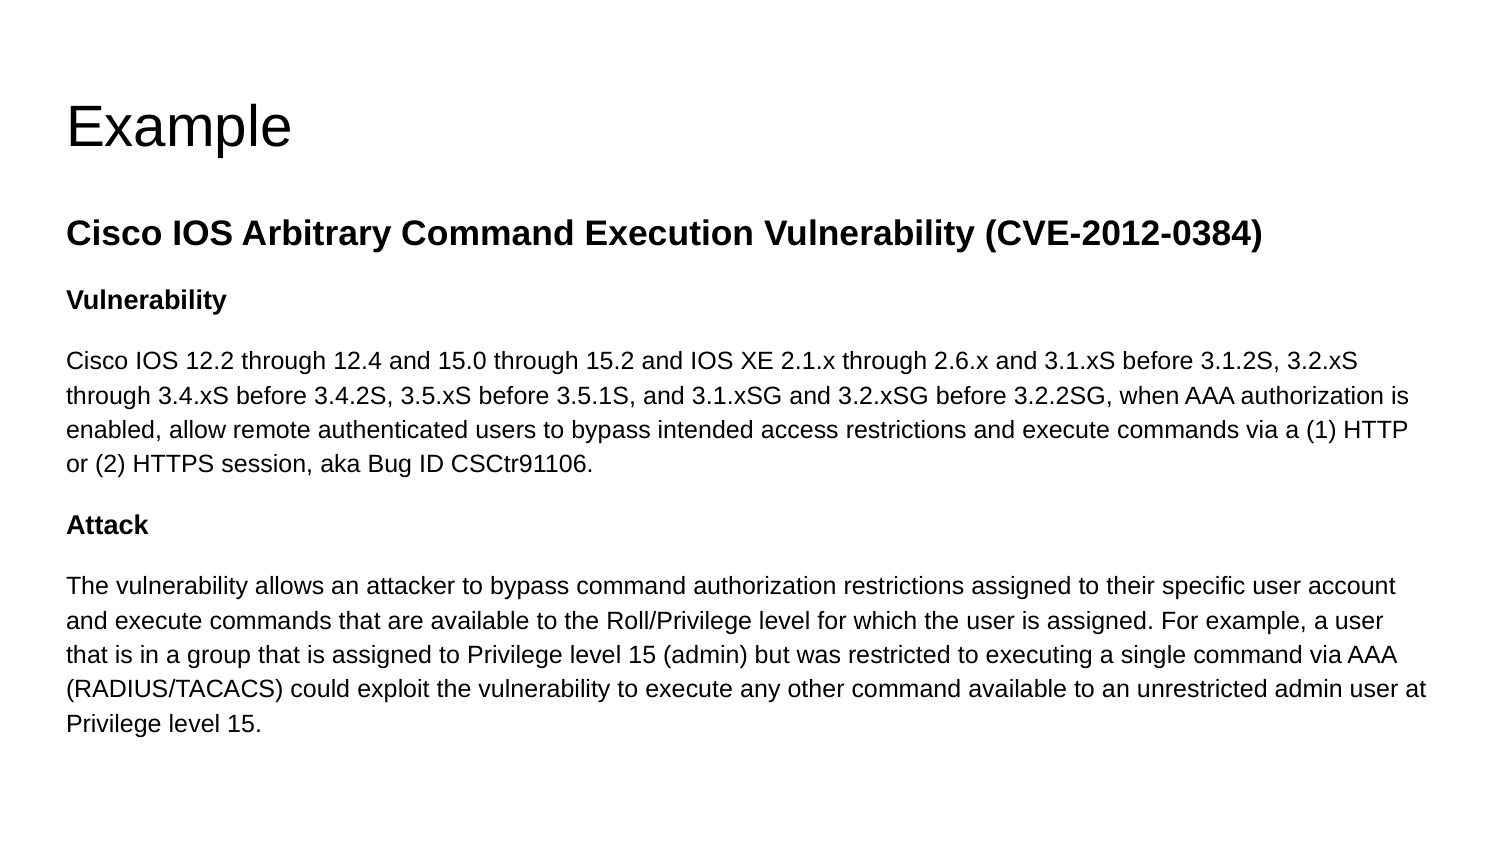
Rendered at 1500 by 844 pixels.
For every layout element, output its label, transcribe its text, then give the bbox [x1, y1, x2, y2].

title Example [51, 72, 1449, 167]
list Cisco IOS Arbitrary Command Execution Vulnerability (CVE-2012-0384) Vulnerability Cisco IOS 12.2 through 12.4 and 15.0 through 15.2 and IOS XE 2.1.x through 2.6.x and 3.1.xS before 3.1.2S, 3.2.xS through 3.4.xS before 3.4.2S, 3.5.xS before 3.5.1S, and 3.1.xSG and 3.2.xSG before 3.2.2SG, when AAA authorization is enabled, allow remote authenticated users to bypass intended access restrictions and execute commands via a (1) HTTP or (2) HTTPS session, aka Bug ID CSCtr91106. Attack The vulnerability allows an attacker to bypass command authorization restrictions assigned to their specific user account and execute commands that are available to the Roll/Privilege level for which the user is assigned. For example, a user that is in a group that is assigned to Privilege level 15 (admin) but was restricted to executing a single command via AAA (RADIUS/TACACS) could exploit the vulnerability to execute any other command available to an unrestricted admin user at Privilege level 15. [51, 189, 1449, 750]
